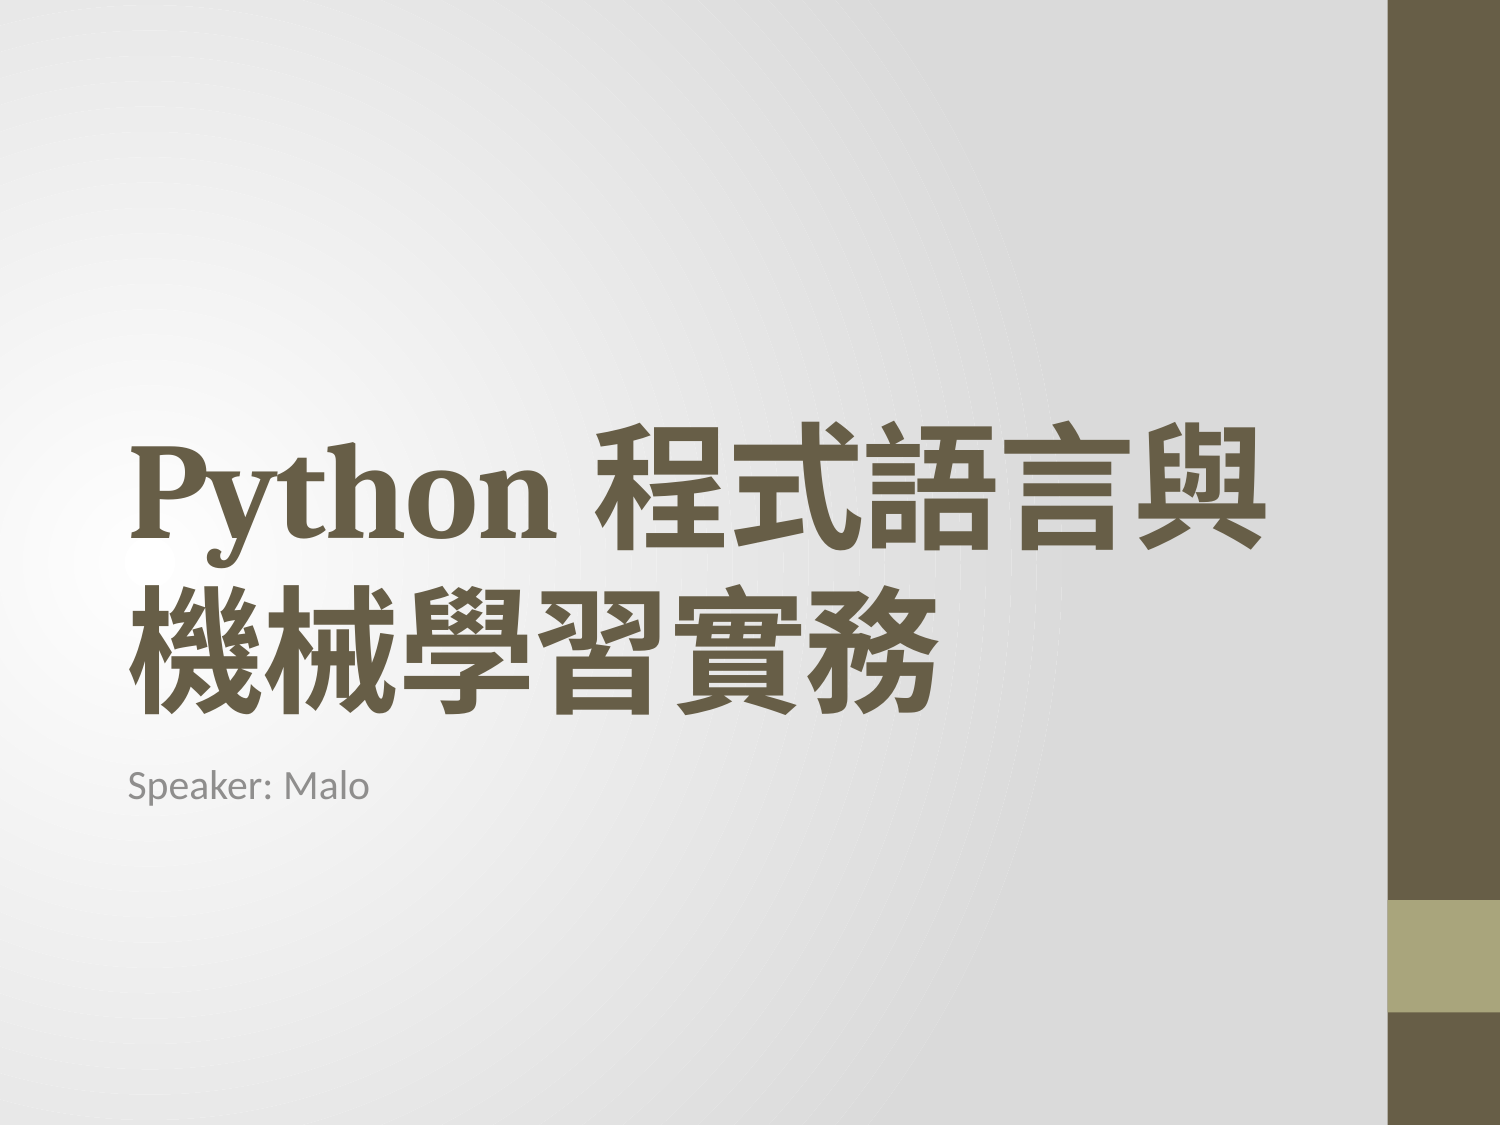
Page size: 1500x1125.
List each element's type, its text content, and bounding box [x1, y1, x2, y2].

subtitle Speaker: Malo [112, 750, 1173, 925]
title Python程式語言與機械學習實務 [112, 312, 1350, 738]
